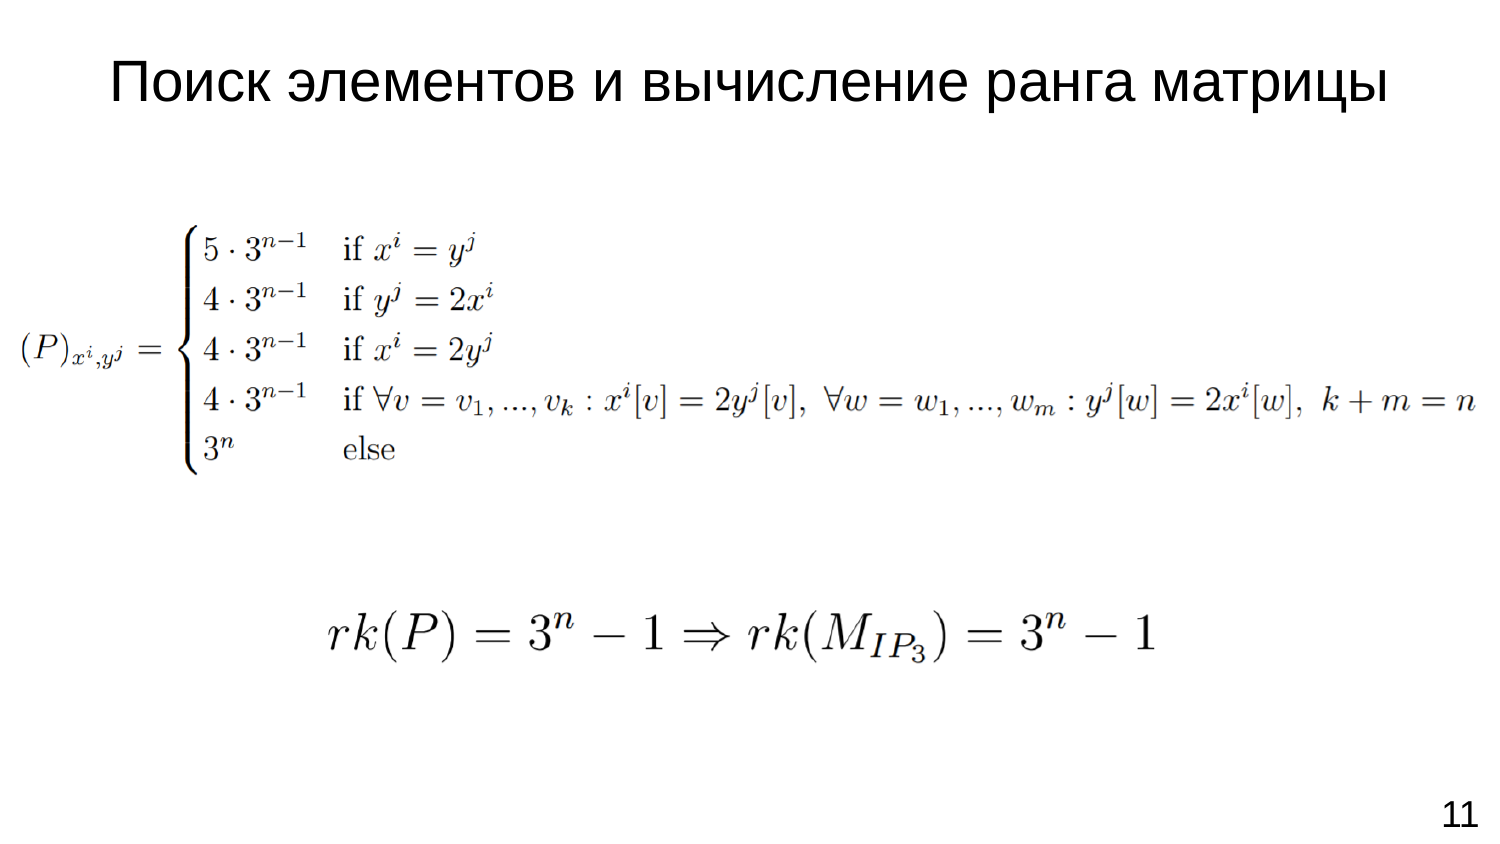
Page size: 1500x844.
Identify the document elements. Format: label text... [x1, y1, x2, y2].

picture [294, 577, 1205, 712]
picture [10, 208, 1490, 492]
text_box 11 [1426, 783, 1500, 843]
title Поиск элементов и вычисление ранга матрицы [51, 28, 1449, 123]
